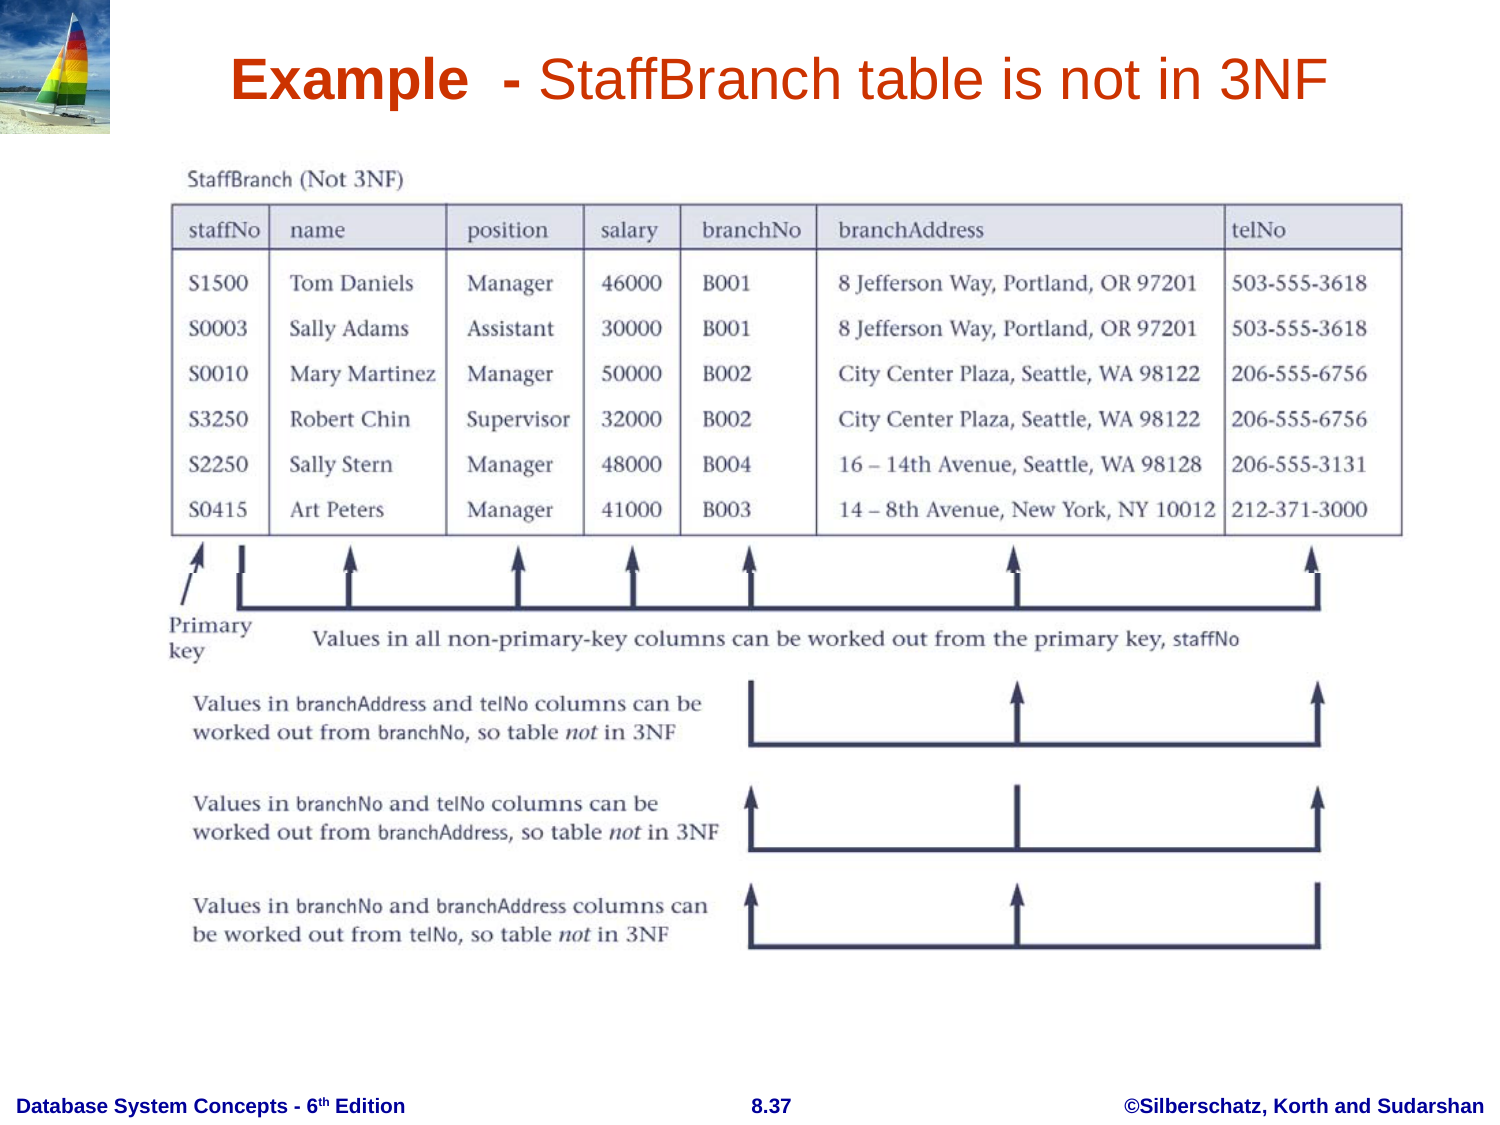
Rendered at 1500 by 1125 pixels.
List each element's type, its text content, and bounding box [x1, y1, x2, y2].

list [159, 149, 1418, 571]
title Example - StaffBranch table is not in 3NF [126, 19, 1451, 120]
picture [157, 573, 1424, 963]
picture [0, 0, 110, 134]
